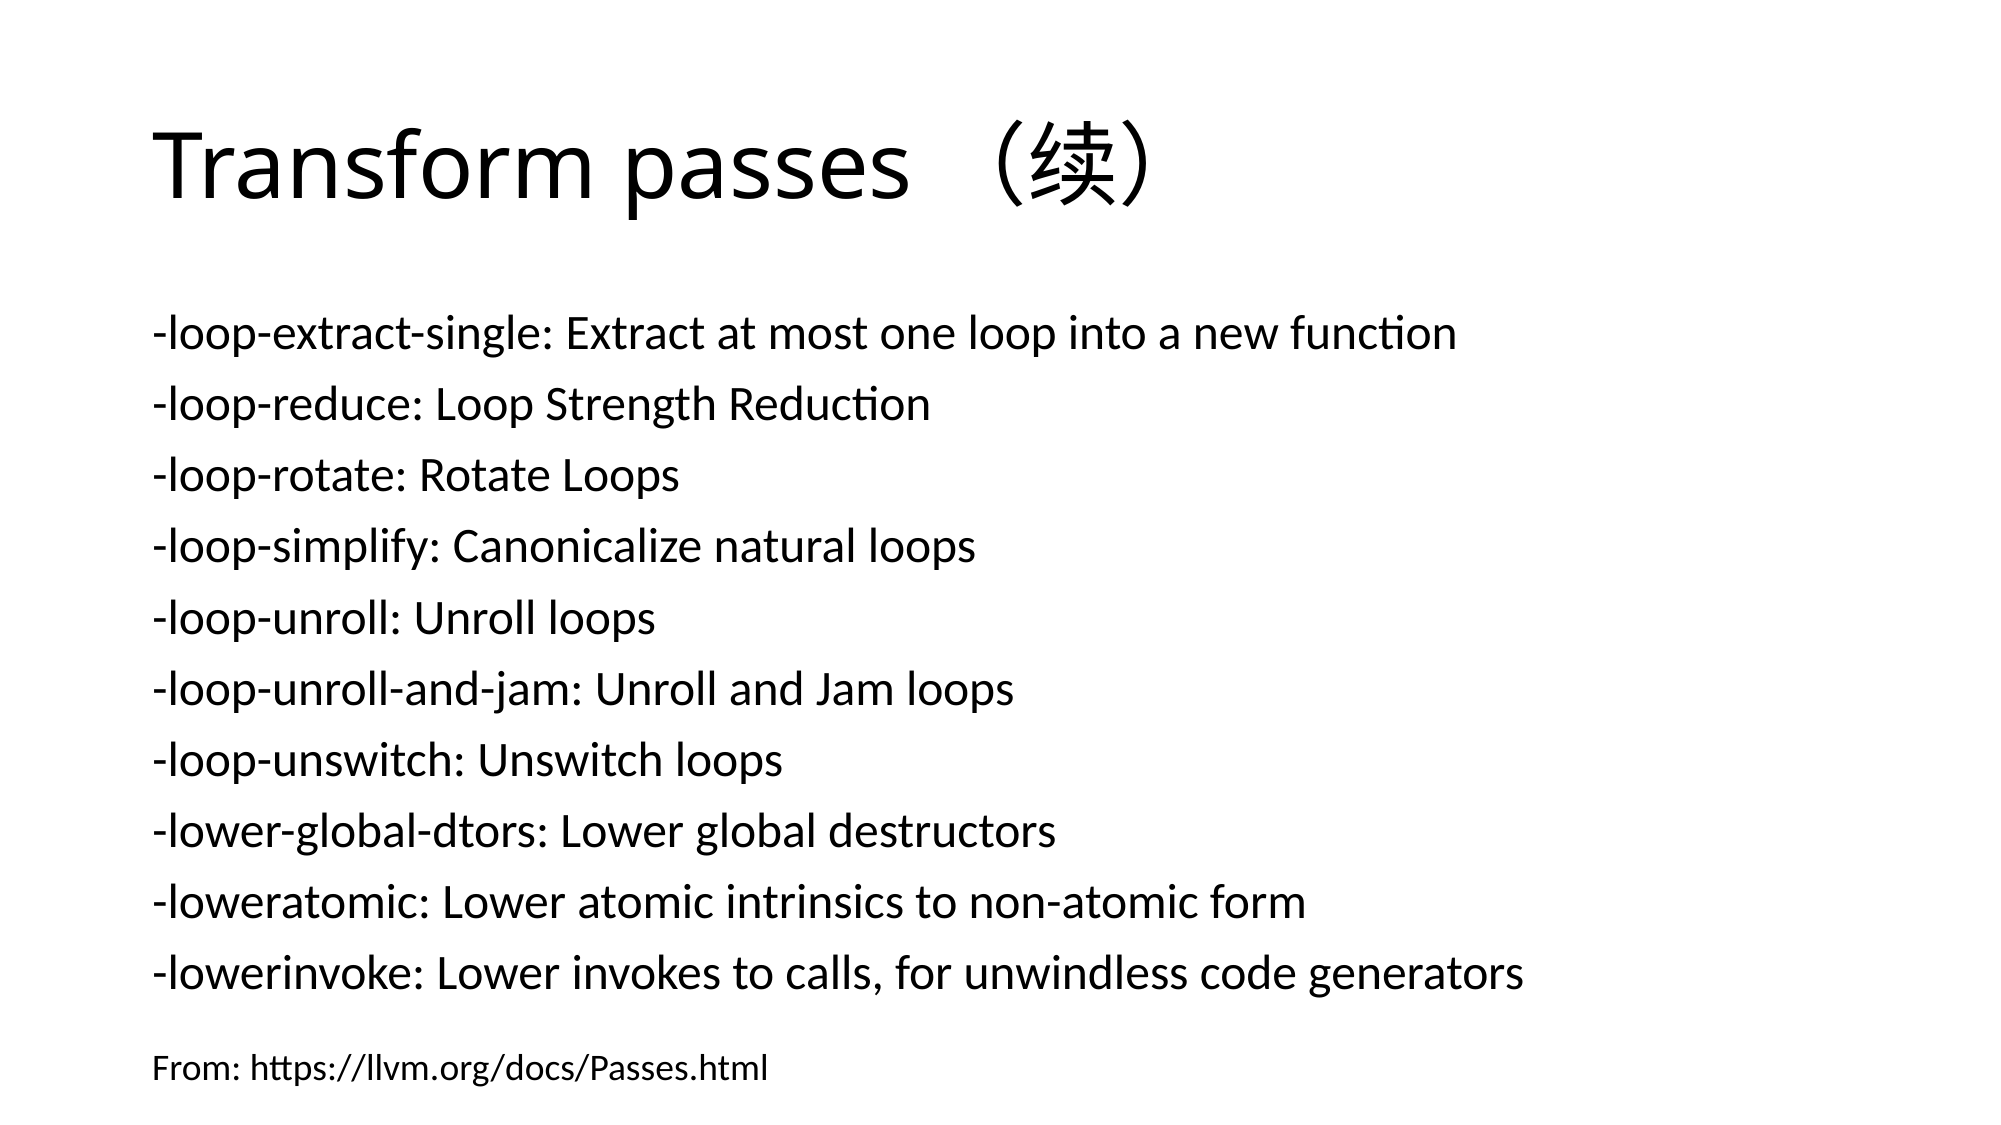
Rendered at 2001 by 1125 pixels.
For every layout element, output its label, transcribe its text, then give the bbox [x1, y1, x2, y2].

list -loop-extract-single: Extract at most one loop into a new function -loop-reduce: Loop Strength Reduction -loop-rotate: Rotate Loops -loop-simplify: Canonicalize natural loops -loop-unroll: Unroll loops -loop-unroll-and-jam: Unroll and Jam loops -loop-unswitch: Unswitch loops -lower-global-dtors: Lower global destructors -loweratomic: Lower atomic intrinsics to non-atomic form -lowerinvoke: Lower invokes to calls, for unwindless code generators [137, 299, 1863, 1014]
title Transform passes（续） [137, 59, 1863, 278]
text_box From: https://llvm.org/docs/Passes.html [137, 1035, 1807, 1096]
